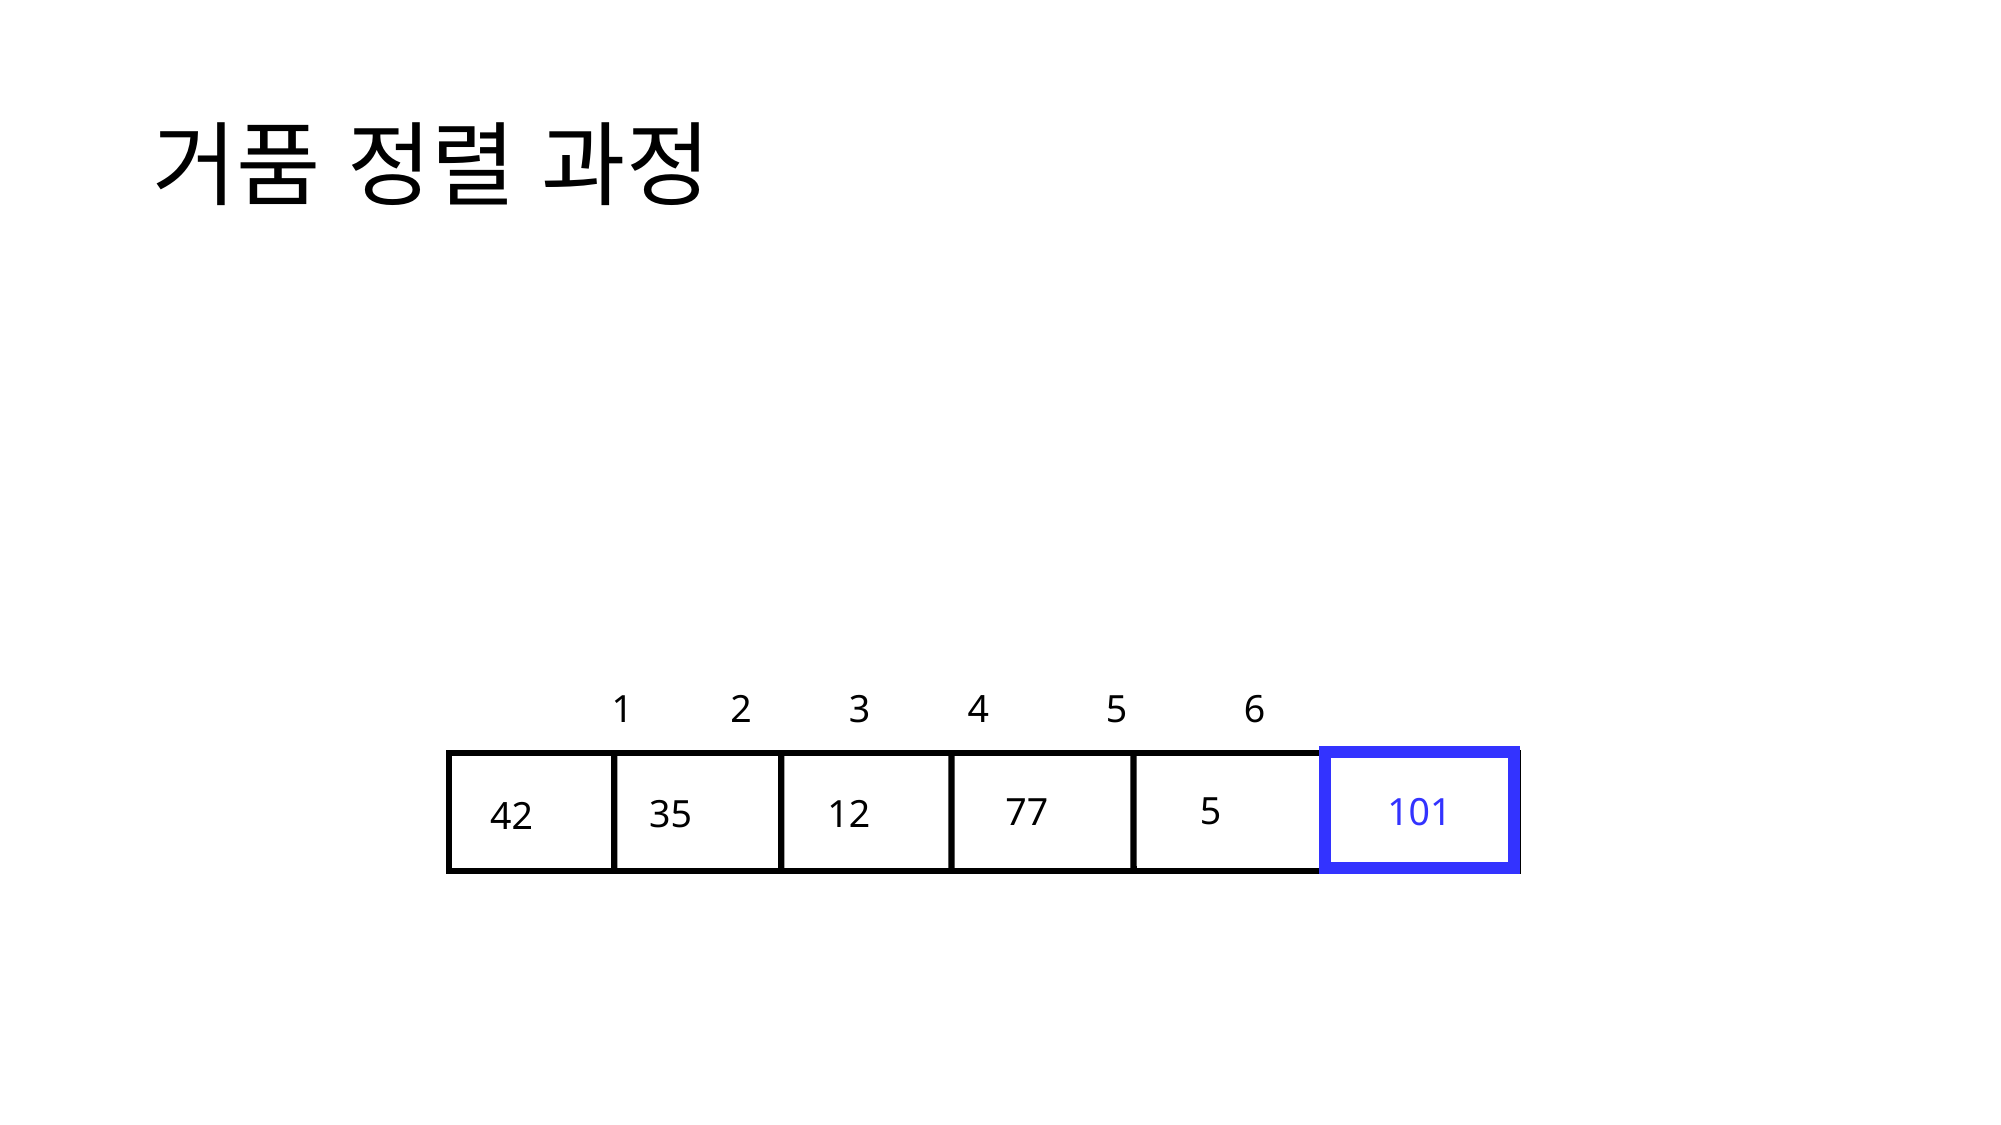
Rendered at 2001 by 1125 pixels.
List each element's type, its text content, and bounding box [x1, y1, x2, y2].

text_box 77 [990, 779, 1064, 840]
text_box 42 [475, 784, 549, 845]
text_box [448, 753, 781, 871]
text_box 35 [633, 781, 708, 843]
text_box [1134, 753, 1518, 871]
title 거품 정렬 과정 [137, 59, 1863, 278]
text_box 101 [1325, 752, 1514, 869]
text_box [952, 753, 1133, 871]
text_box [782, 753, 951, 871]
text_box 5 [1165, 779, 1237, 840]
text_box 1 2 3 4 5 6 [596, 677, 1283, 738]
text_box 12 [812, 781, 886, 843]
